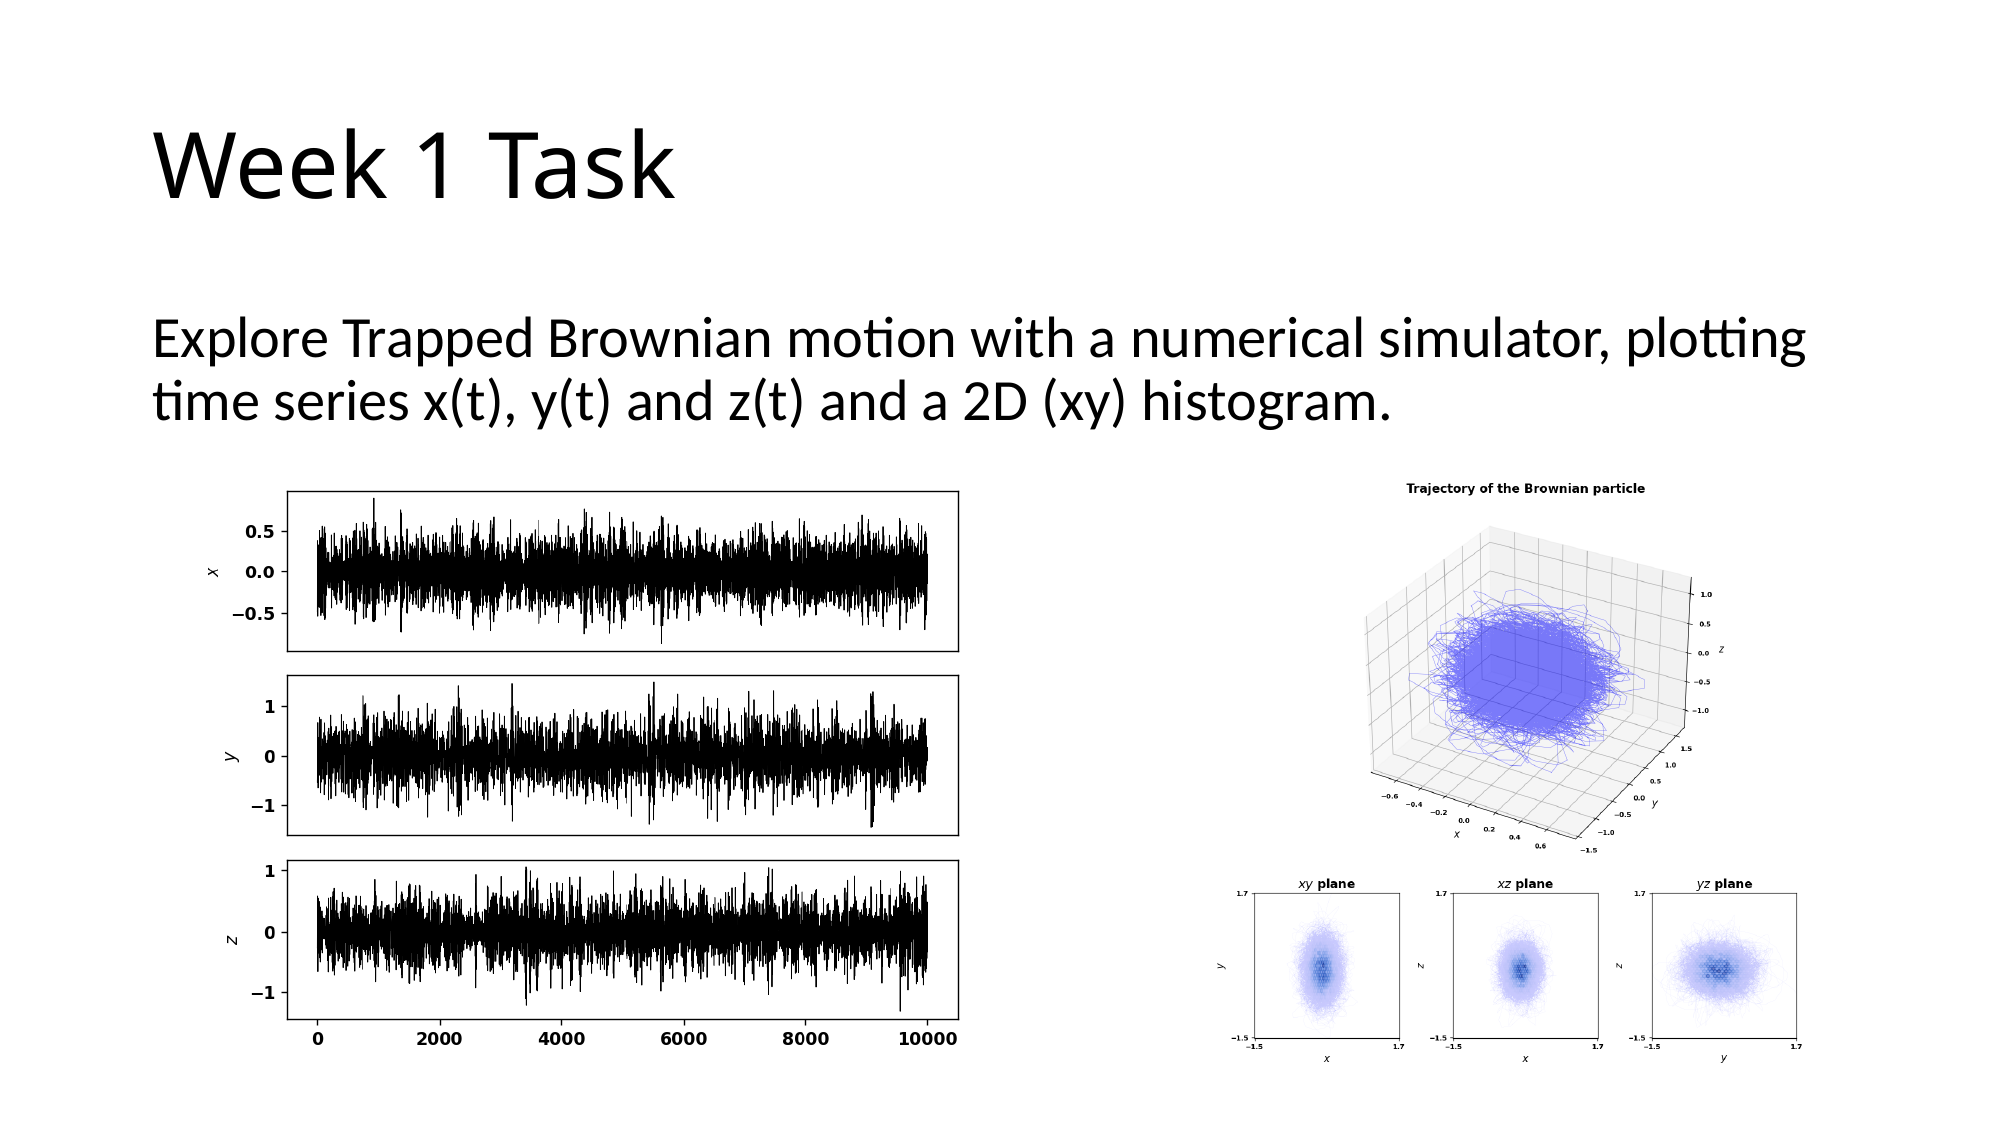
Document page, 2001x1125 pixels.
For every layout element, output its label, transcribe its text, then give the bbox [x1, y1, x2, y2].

picture [1206, 472, 1813, 1079]
list Explore Trapped Brownian motion with a numerical simulator, plotting time series x(t), y(t) and z(t) and a 2D (xy) histogram. [137, 299, 1863, 1014]
picture [187, 472, 978, 1066]
title Week 1 Task [137, 59, 1863, 278]
